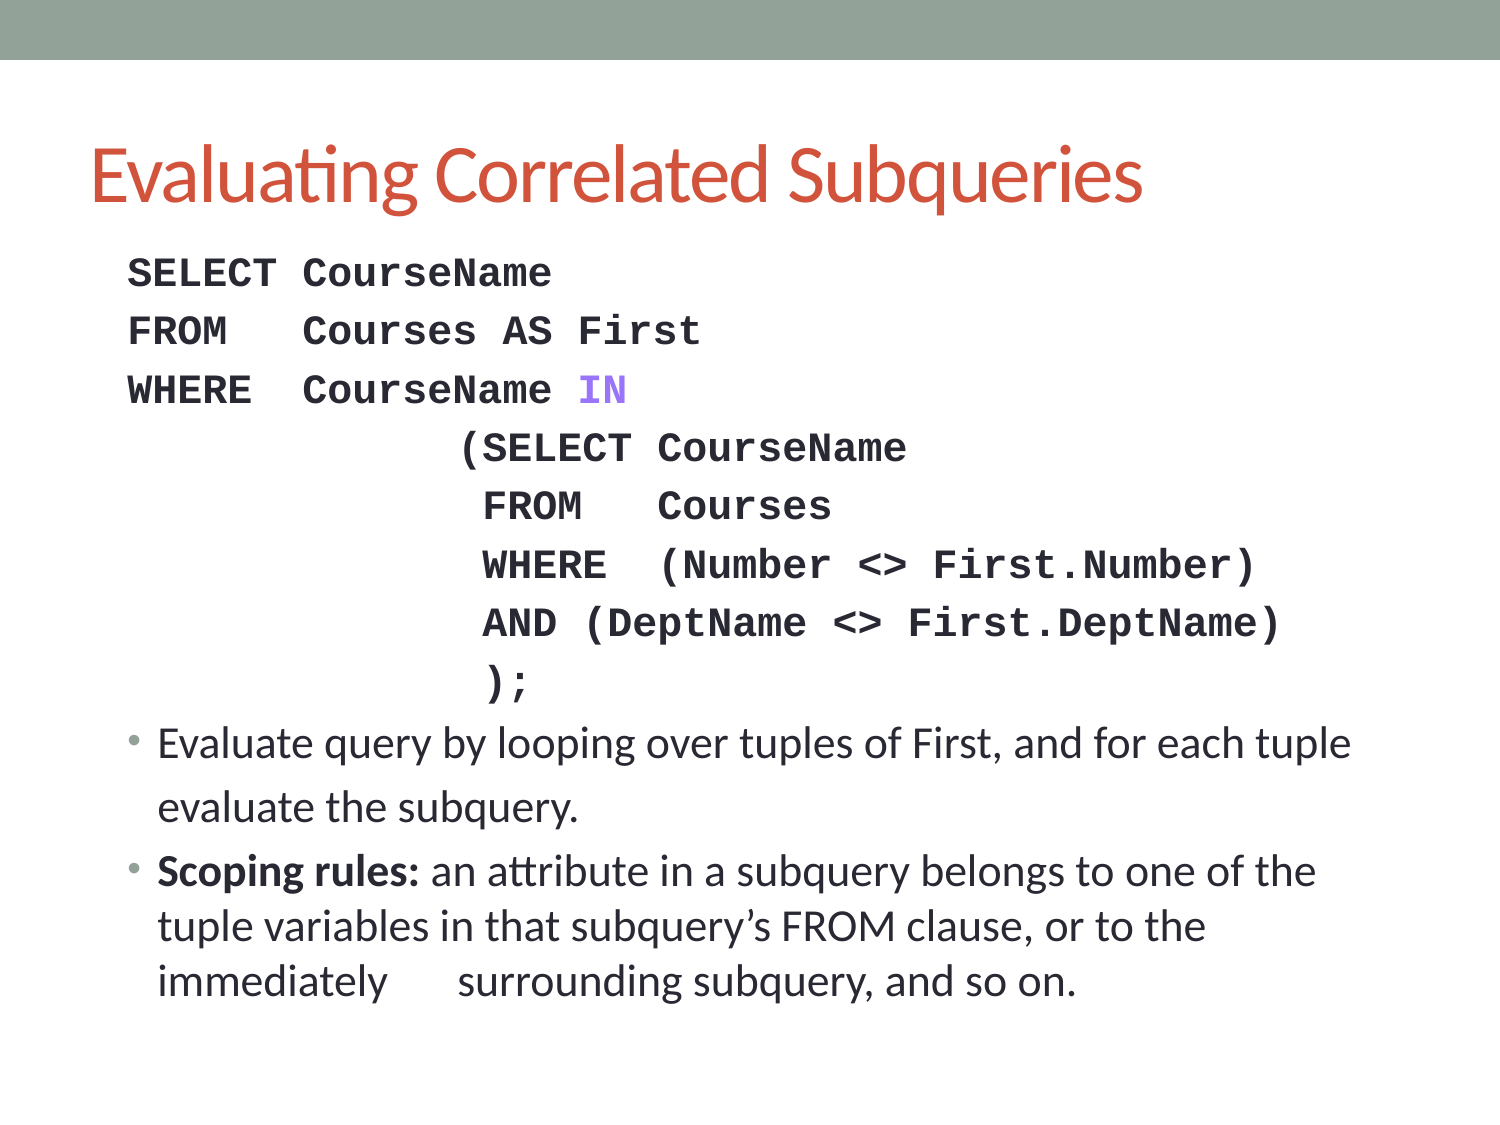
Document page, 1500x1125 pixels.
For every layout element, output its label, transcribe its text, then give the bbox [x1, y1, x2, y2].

list SELECT CourseName FROM Courses AS First WHERE CourseName IN (SELECT CourseName FROM Courses WHERE (Number <> First.Number) AND (DeptName <> First.DeptName) ); Evaluate query by looping over tuples of First, and for each tuple evaluate the subquery. Scoping rules: an attribute in a subquery belongs to one of the tuple variables in that subquery’s FROM clause, or to the immediately surrounding subquery, and so on. [112, 237, 1425, 1075]
title Evaluating Correlated Subqueries [75, 87, 1425, 250]
